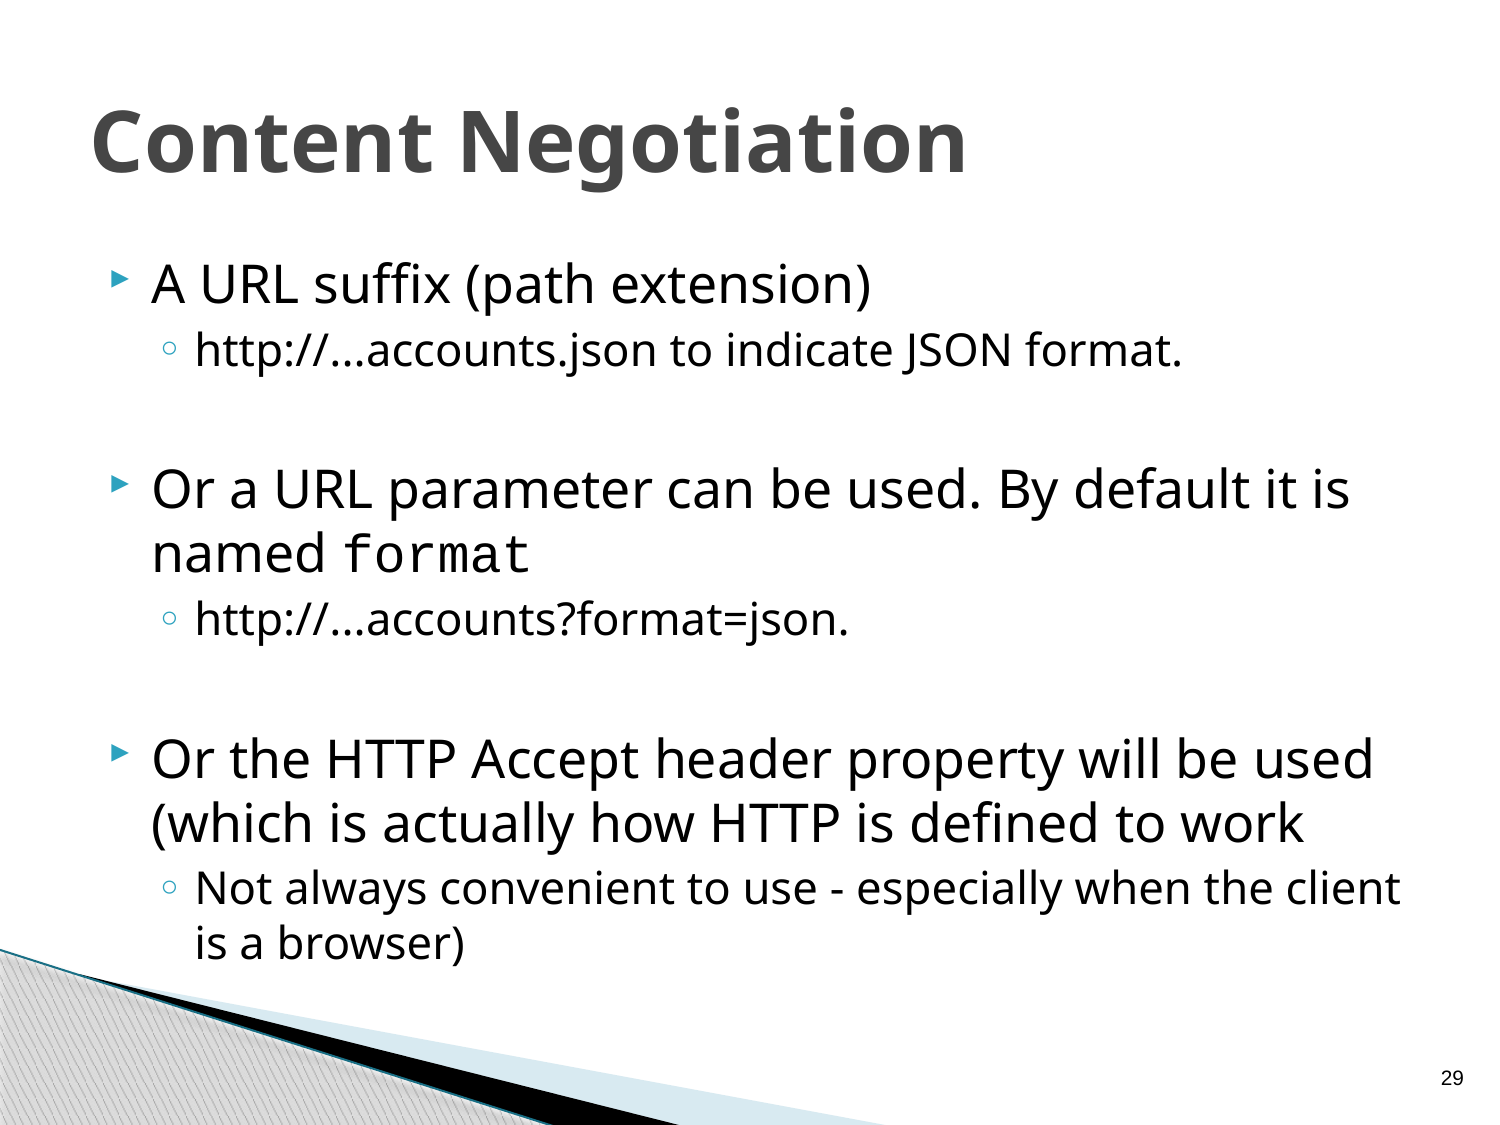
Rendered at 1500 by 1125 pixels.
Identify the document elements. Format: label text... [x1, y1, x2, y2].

slide_number 29 [1418, 1037, 1479, 1098]
title Content Negotiation [75, 45, 1425, 233]
list A URL suffix (path extension) http://...accounts.json to indicate JSON format. Or a URL parameter can be used. By default it is named format http://...accounts?format=json. Or the HTTP Accept header property will be used (which is actually how HTTP is defined to work Not always convenient to use - especially when the client is a browser) [75, 243, 1425, 986]
